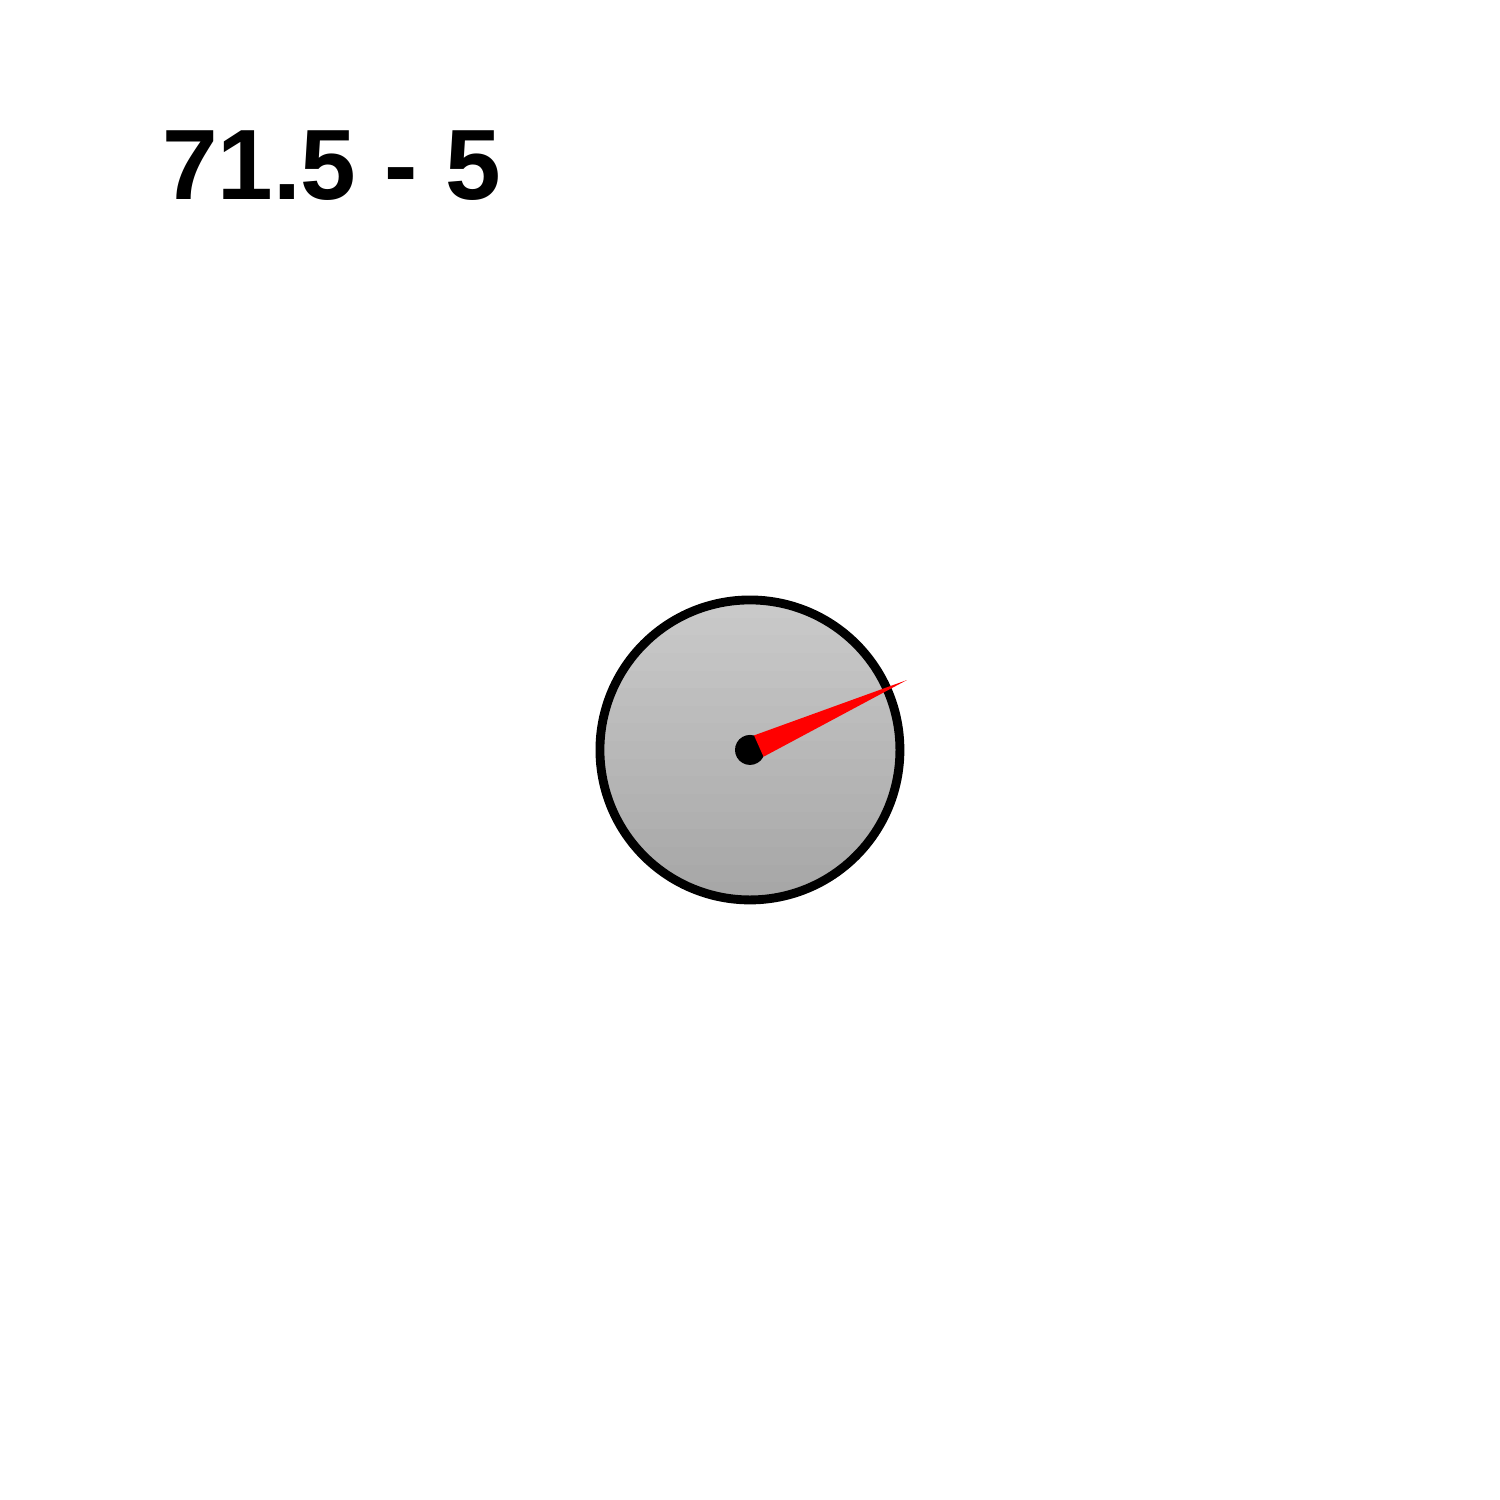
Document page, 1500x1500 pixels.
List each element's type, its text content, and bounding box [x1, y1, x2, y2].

text_box [754, 680, 907, 757]
text_box [735, 734, 764, 765]
text_box [599, 599, 900, 900]
text_box 71.5 - 5 [95, 84, 568, 264]
